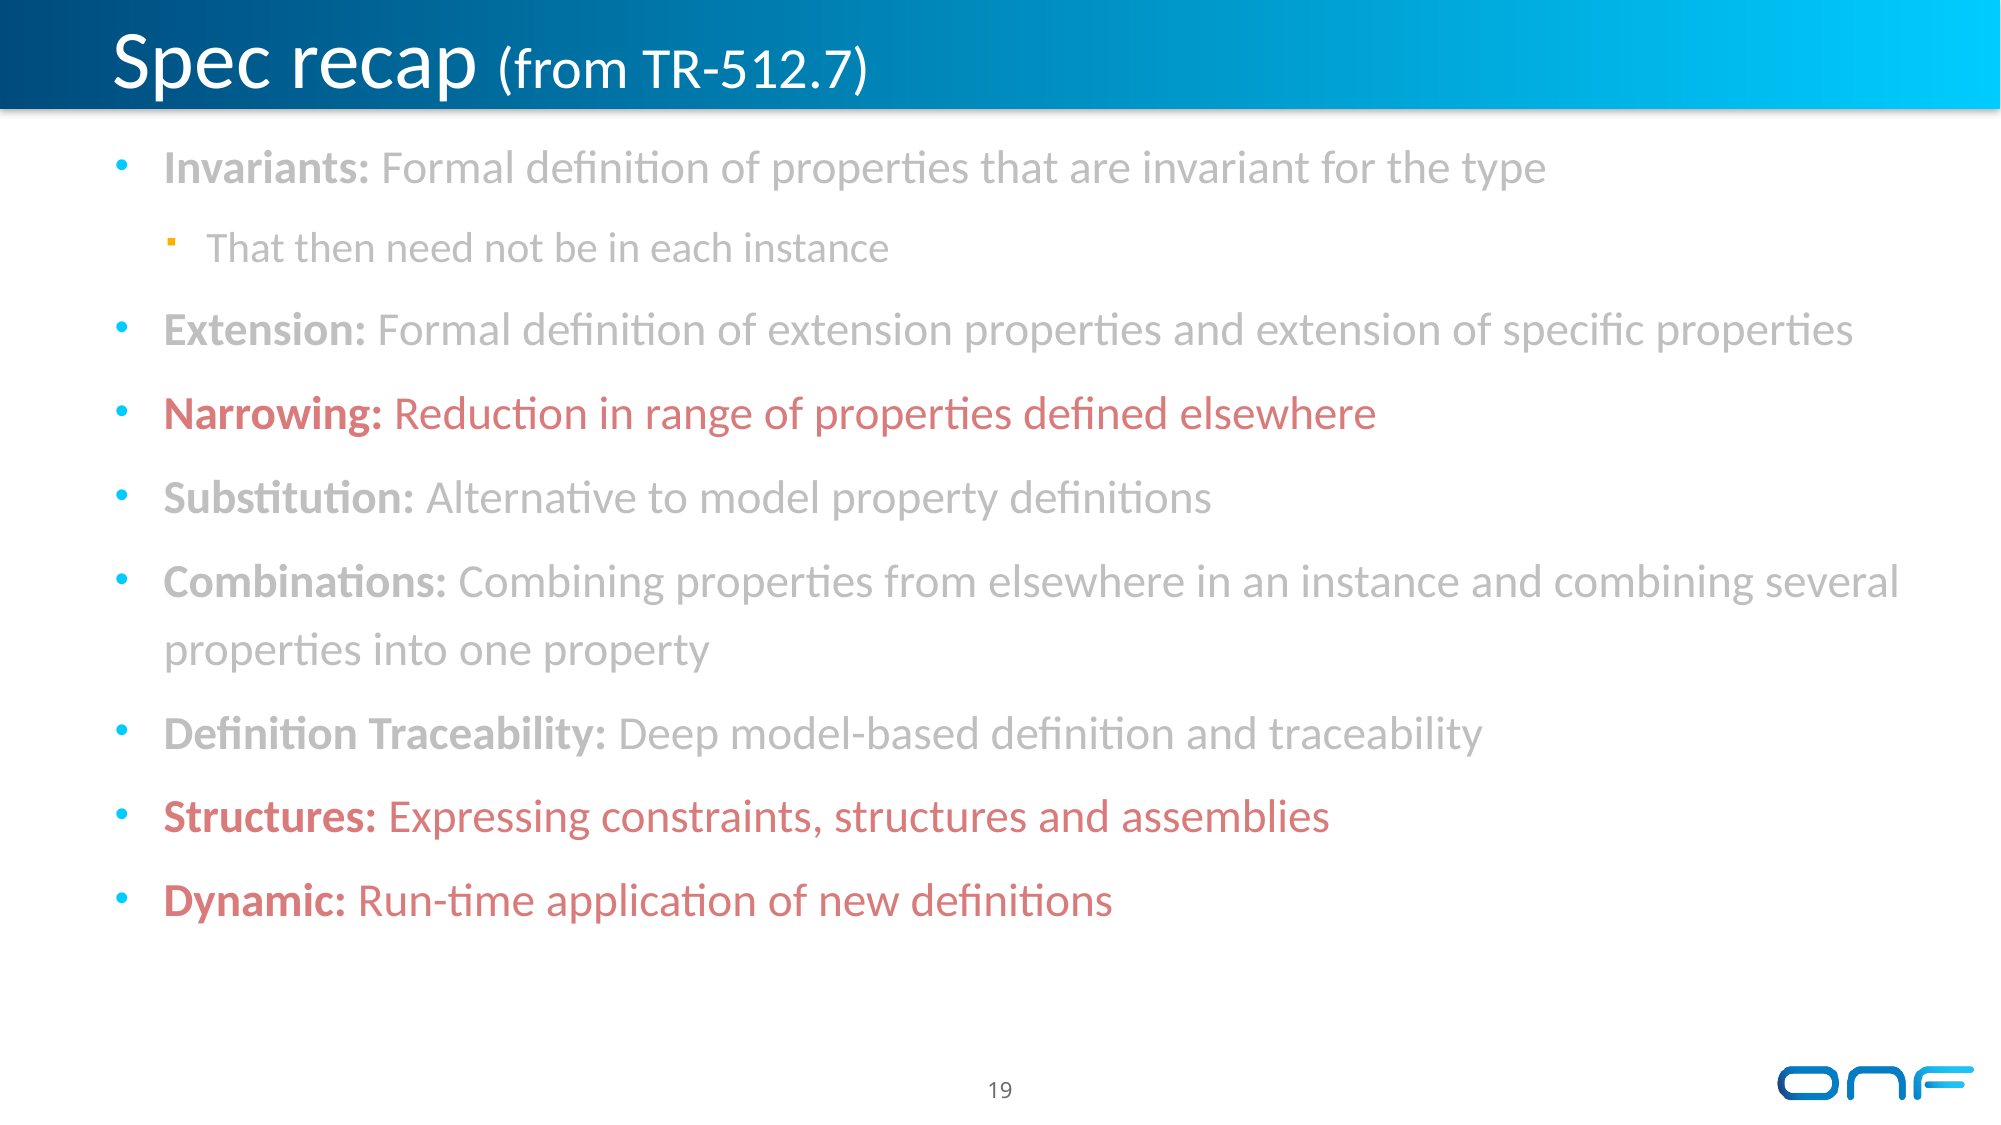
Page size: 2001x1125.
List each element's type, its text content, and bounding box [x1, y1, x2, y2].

picture [1774, 1059, 1975, 1105]
list Invariants: Formal definition of properties that are invariant for the type That then need not be in each instance Extension: Formal definition of extension properties and extension of specific properties Narrowing: Reduction in range of properties defined elsewhere Substitution: Alternative to model property definitions Combinations: Combining properties from elsewhere in an instance and combining several properties into one property Definition Traceability: Deep model-based definition and traceability Structures: Expressing constraints, structures and assemblies Dynamic: Run-time application of new definitions [99, 117, 1924, 987]
slide_number 19 [766, 1061, 1234, 1121]
title Spec recap (from TR-512.7) [97, 3, 1887, 118]
